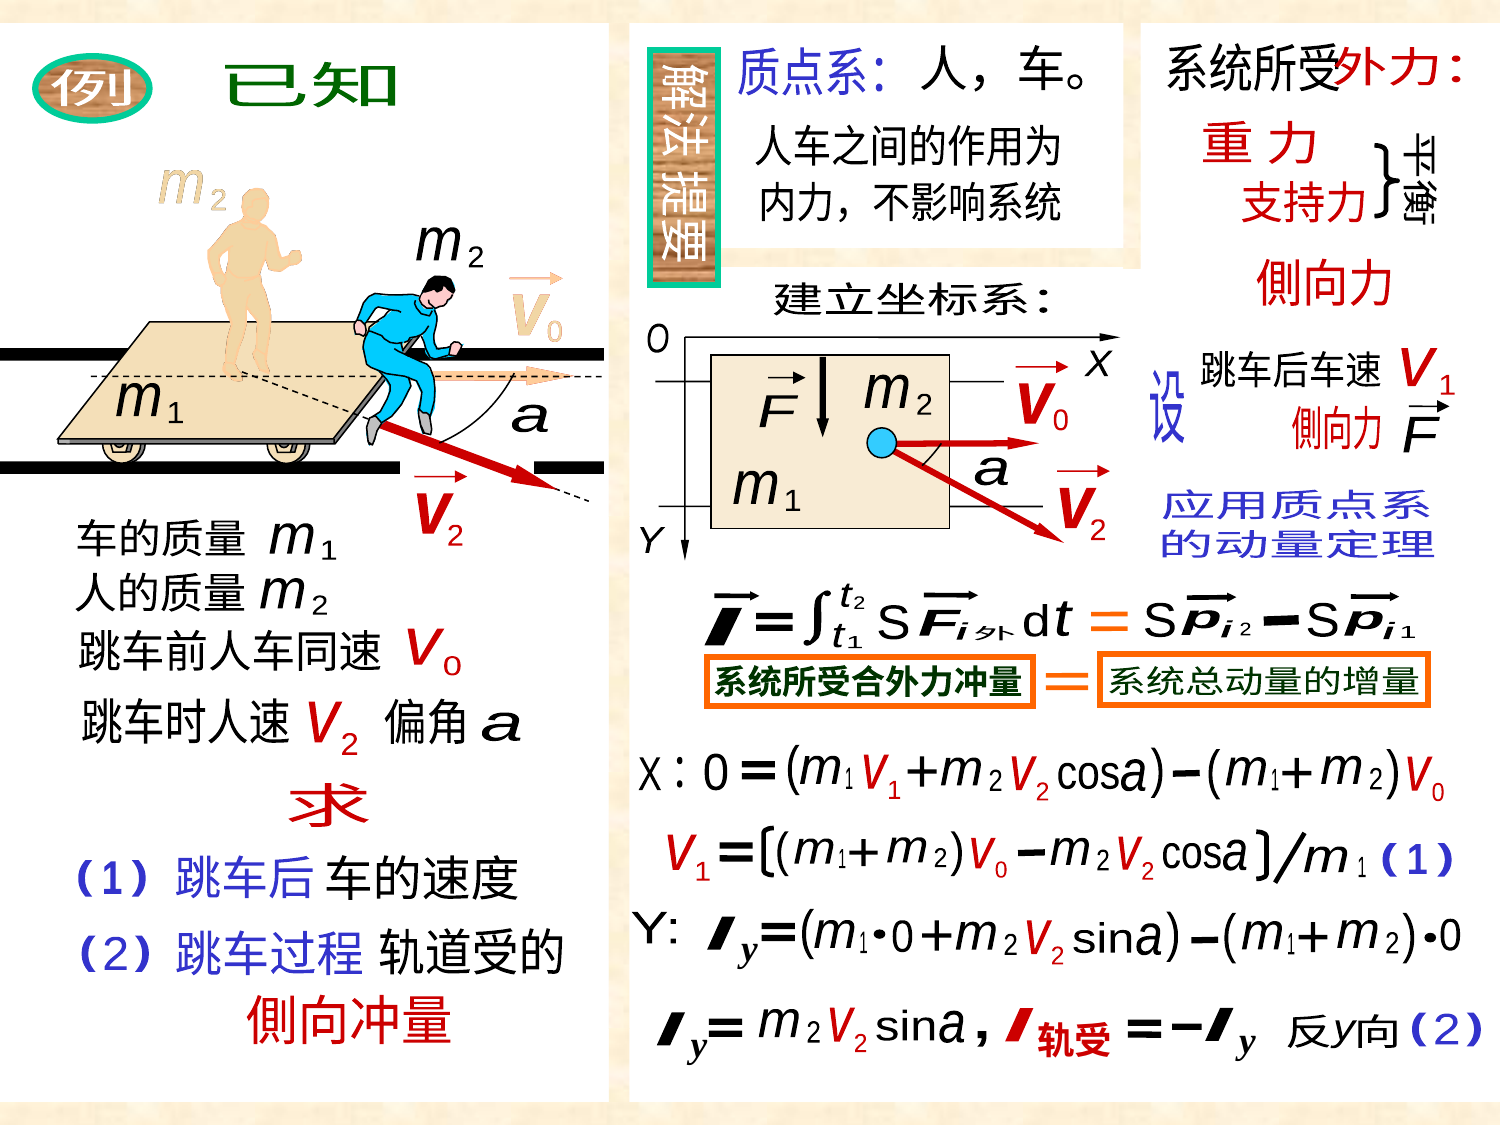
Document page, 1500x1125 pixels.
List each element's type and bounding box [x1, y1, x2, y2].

text_box [649, 0, 1141, 286]
text_box [81, 697, 521, 756]
text_box [1150, 347, 1455, 453]
text_box [631, 908, 1461, 978]
text_box [1162, 42, 1461, 307]
text_box [652, 1007, 1482, 1074]
text_box [75, 518, 461, 676]
text_box [638, 744, 1444, 802]
text_box [0, 0, 1500, 1125]
text_box [667, 827, 1452, 883]
text_box [78, 782, 563, 1045]
text_box [639, 281, 1124, 561]
text_box [704, 489, 1435, 707]
